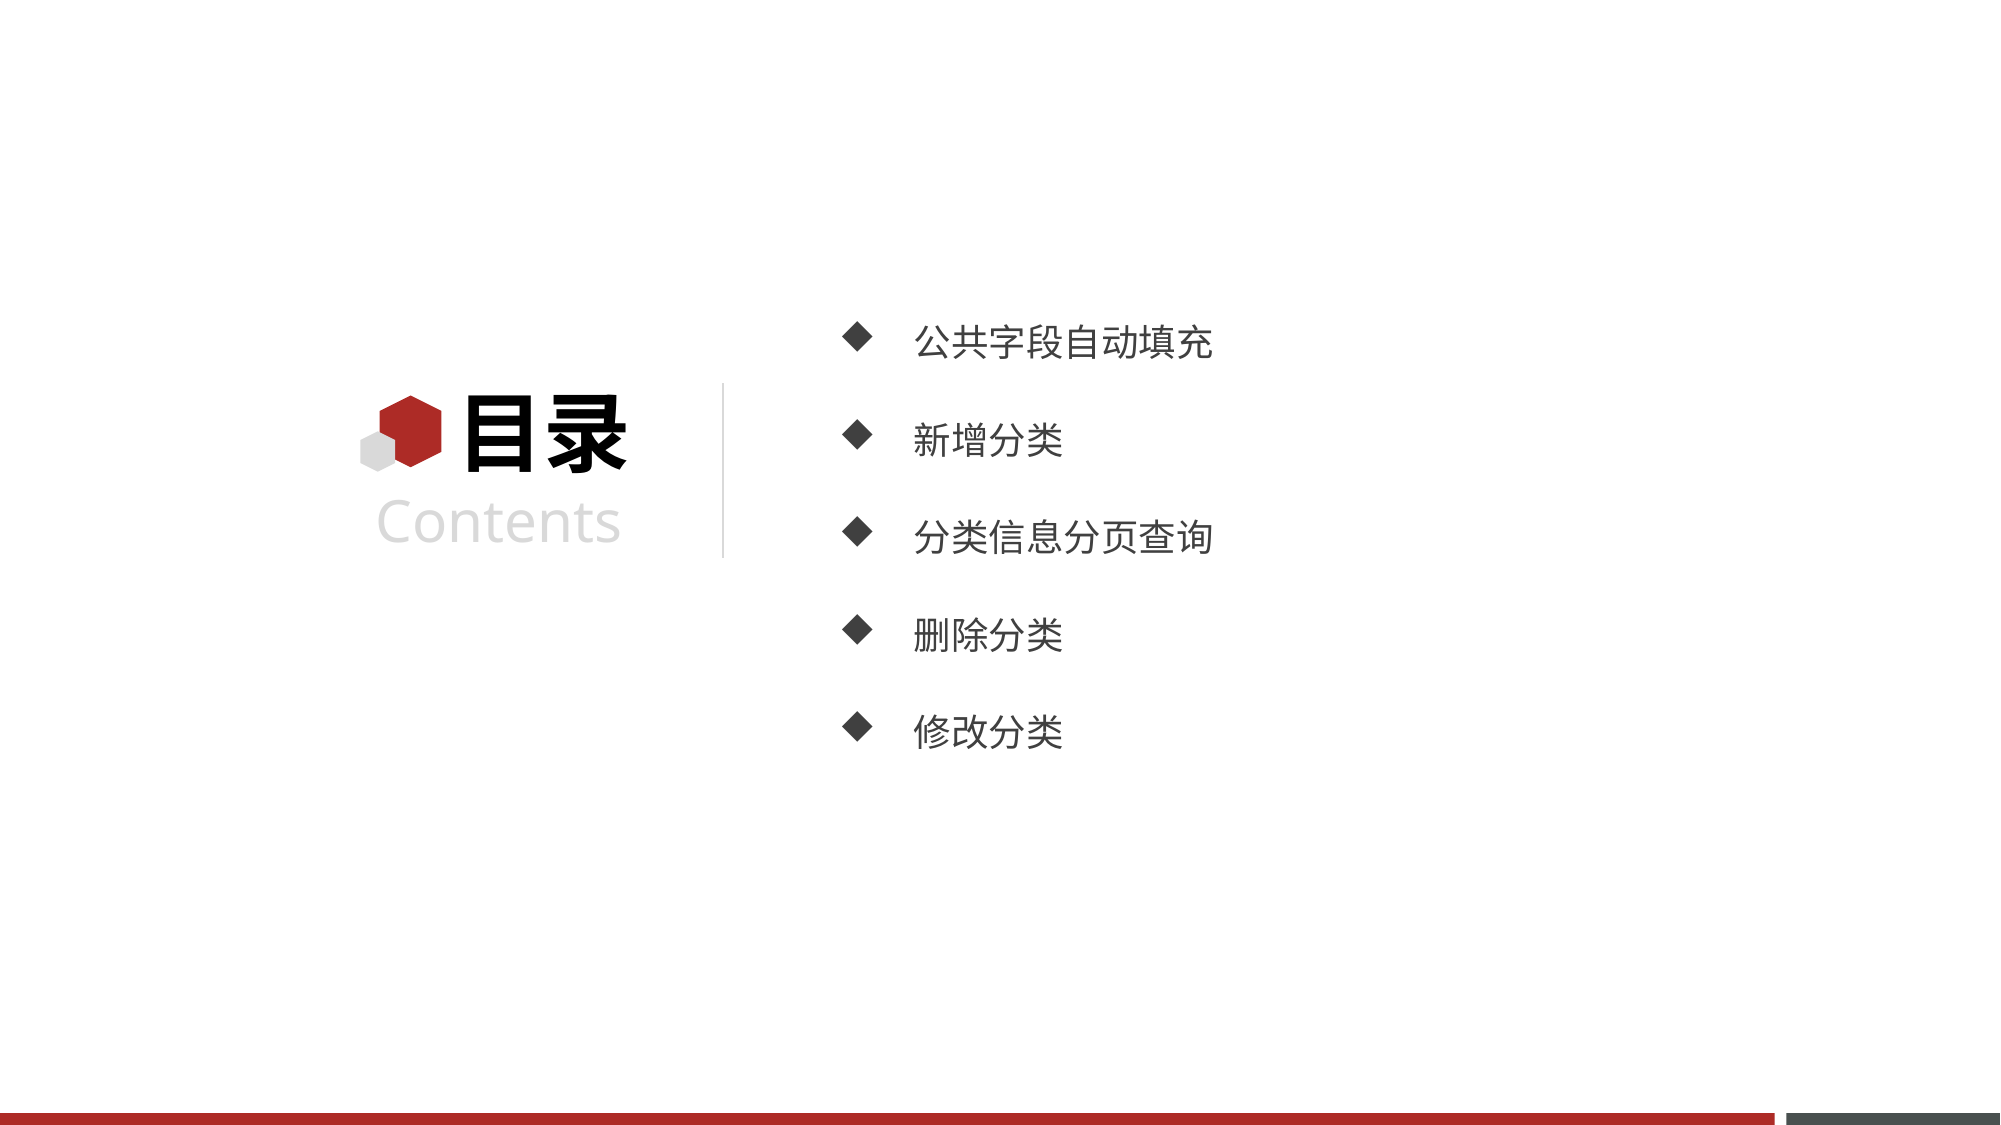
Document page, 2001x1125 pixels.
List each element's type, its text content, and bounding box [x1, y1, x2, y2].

list 公共字段自动填充 新增分类 分类信息分页查询 删除分类 修改分类 [824, 139, 1804, 889]
